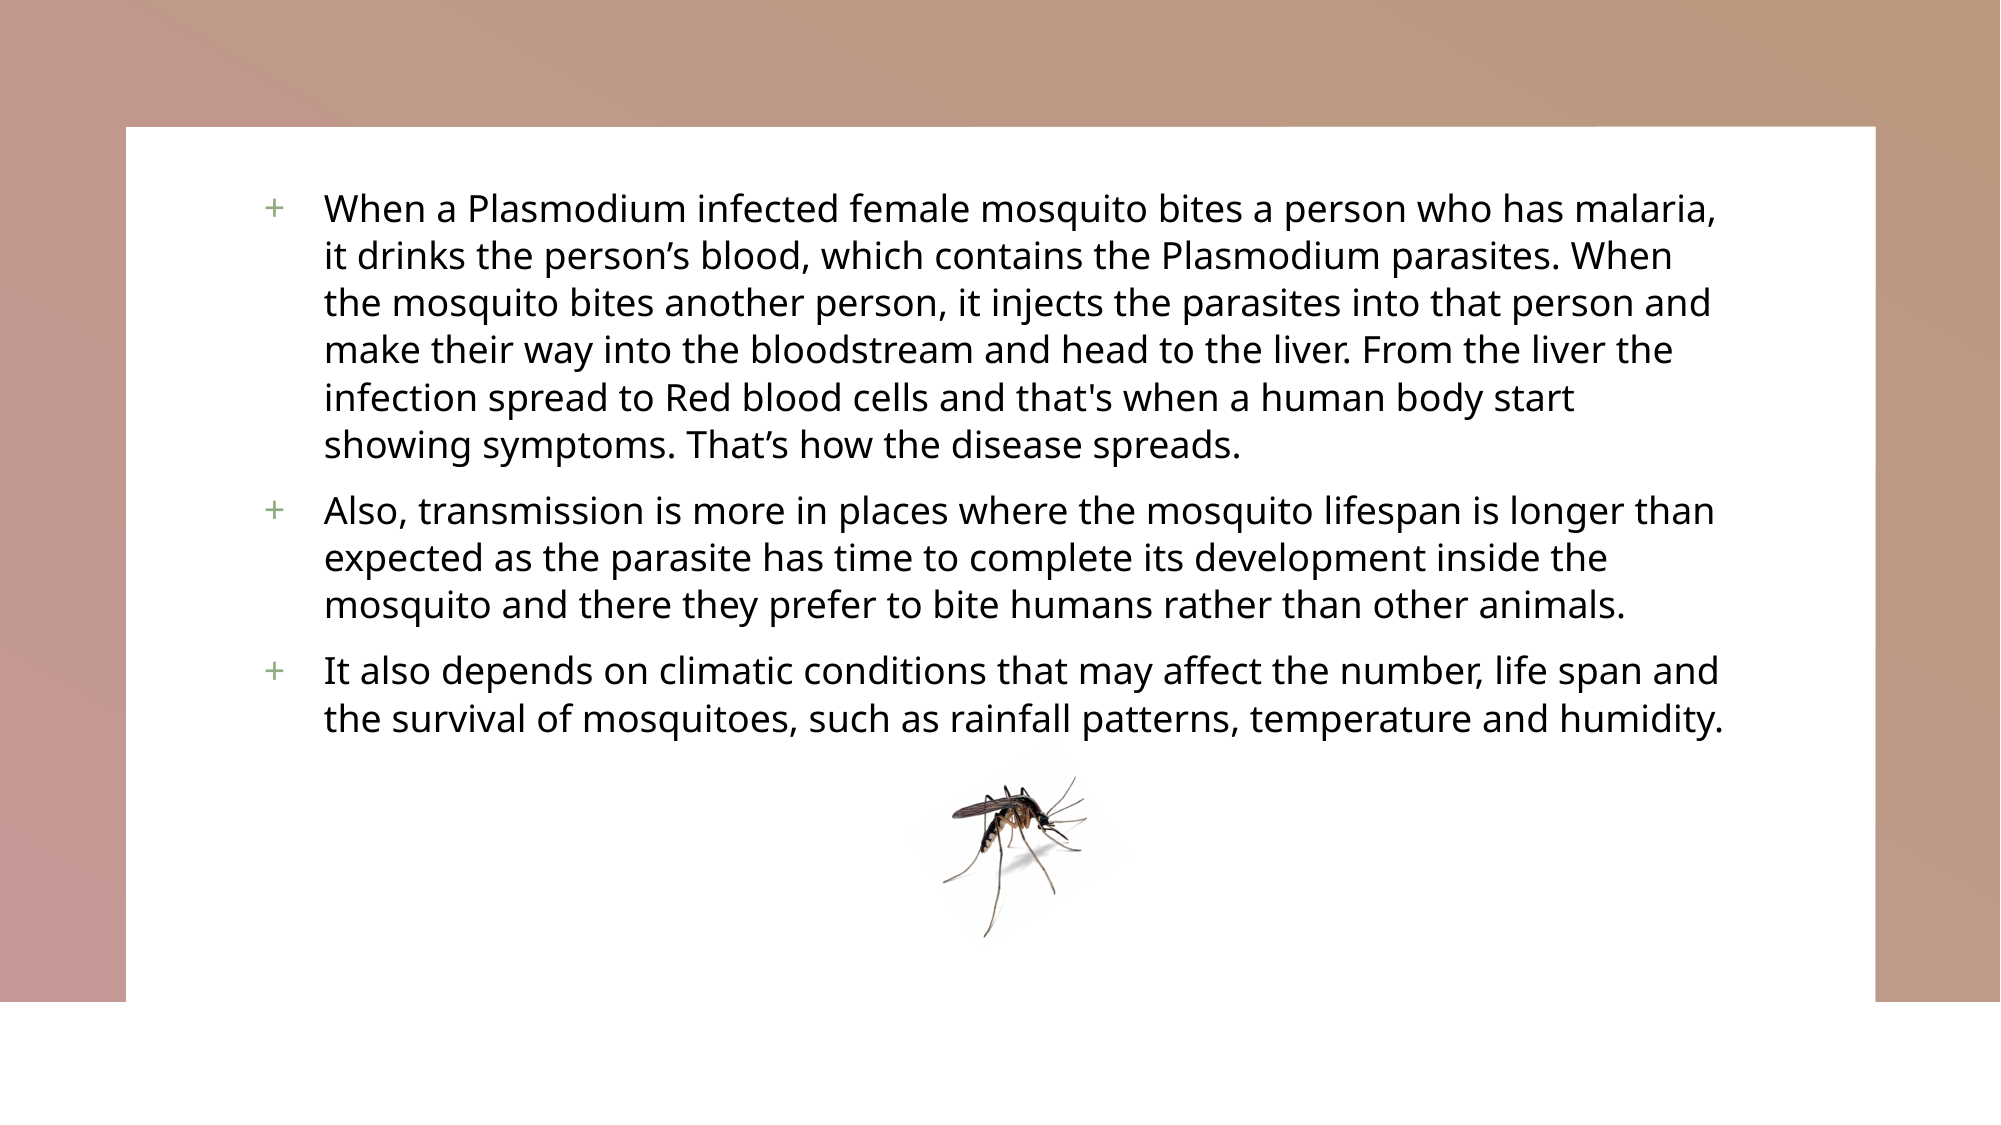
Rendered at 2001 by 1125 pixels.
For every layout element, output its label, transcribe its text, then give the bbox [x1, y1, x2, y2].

list When a Plasmodium infected female mosquito bites a person who has malaria, it drinks the person’s blood, which contains the Plasmodium parasites. When the mosquito bites another person, it injects the parasites into that person and make their way into the bloodstream and head to the liver. From the liver the infection spread to Red blood cells and that's when a human body start showing symptoms. That’s how the disease spreads. Also, transmission is more in places where the mosquito lifespan is longer than expected as the parasite has time to complete its development inside the mosquito and there they prefer to bite humans rather than other animals. It also depends on climatic conditions that may affect the number, life span and the survival of mosquitoes, such as rainfall patterns, temperature and humidity. [248, 174, 1749, 1001]
picture [907, 740, 1128, 949]
